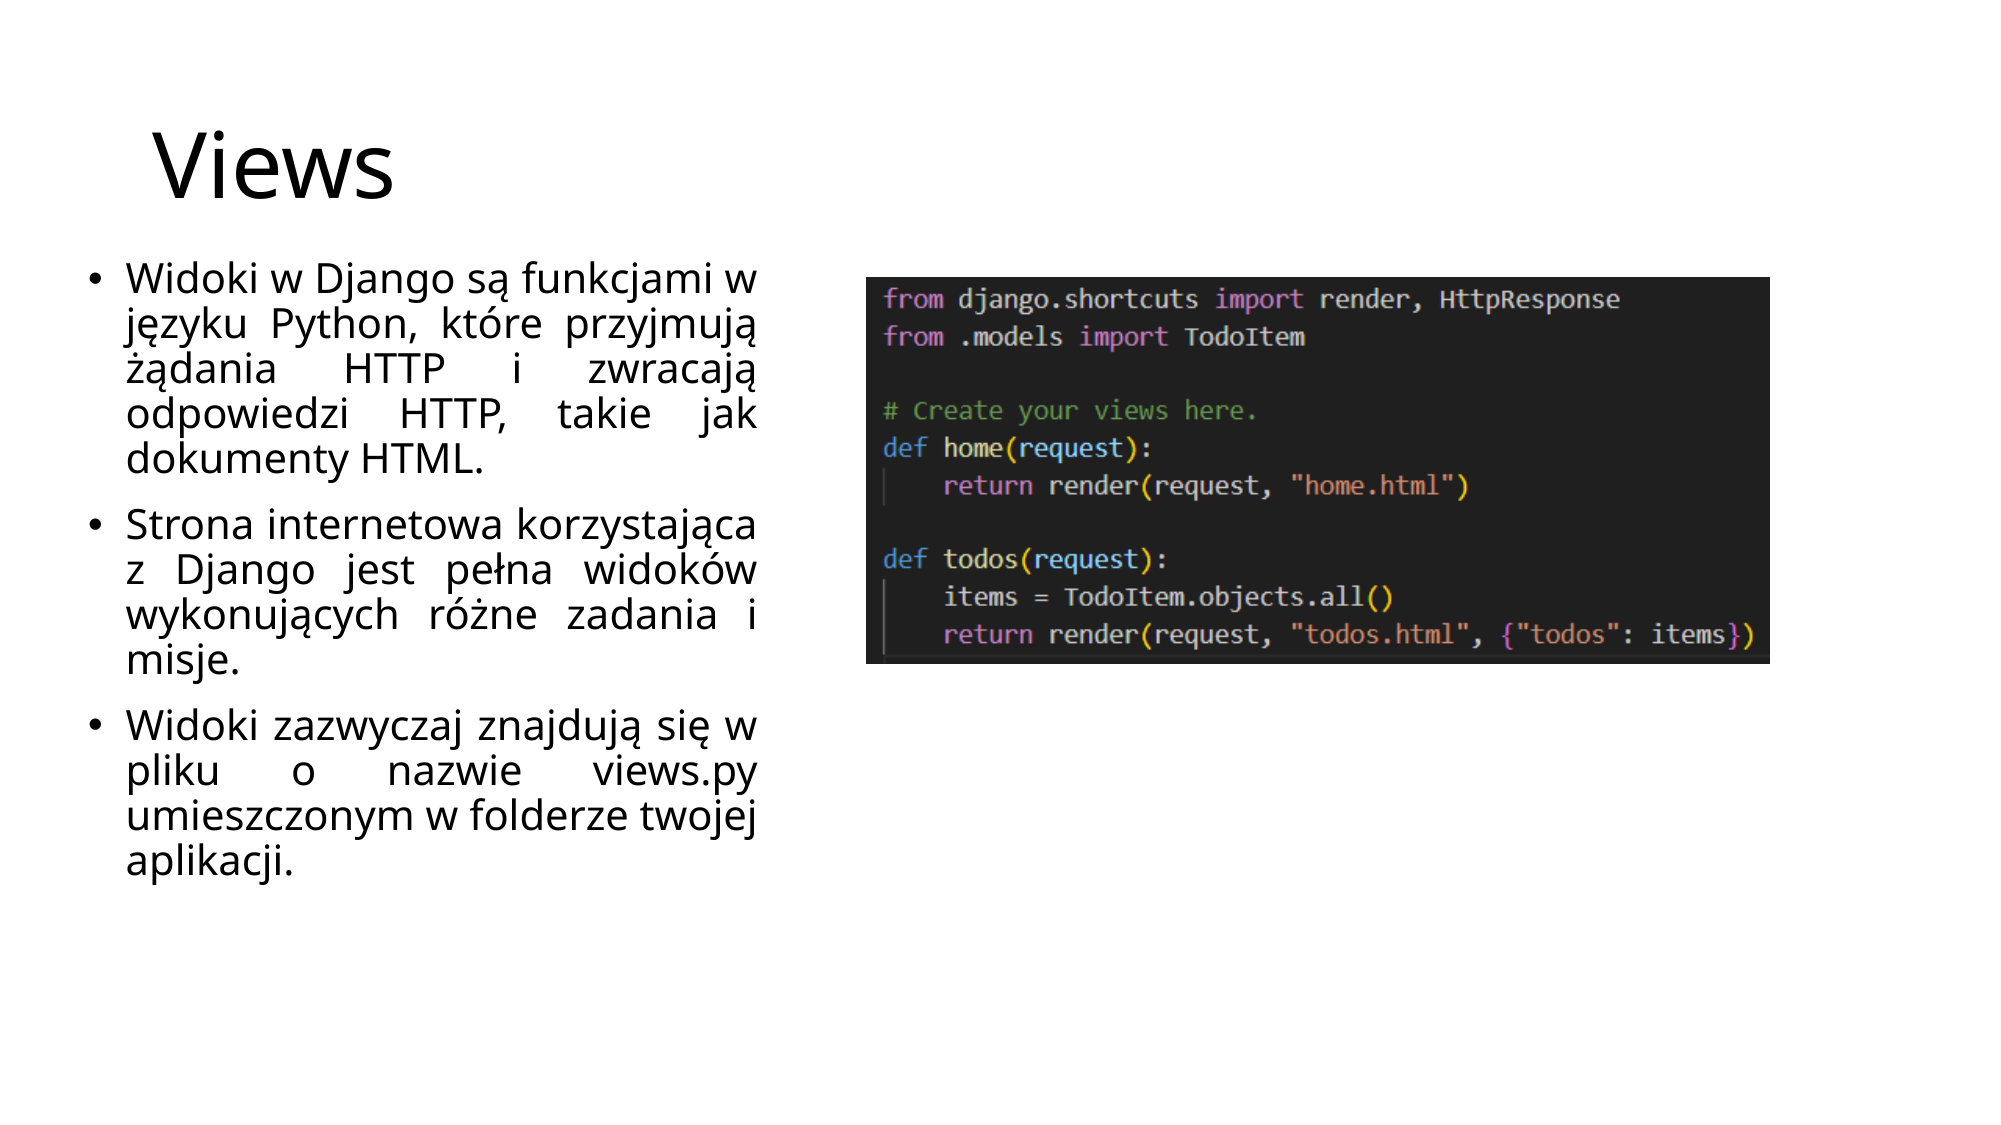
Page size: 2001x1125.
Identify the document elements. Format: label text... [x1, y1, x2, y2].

title Views [137, 59, 1863, 278]
list Widoki w Django są funkcjami w języku Python, które przyjmują żądania HTTP i zwracają odpowiedzi HTTP, takie jak dokumenty HTML. Strona internetowa korzystająca z Django jest pełna widoków wykonujących różne zadania i misje. Widoki zazwyczaj znajdują się w pliku o nazwie views.py umieszczonym w folderze twojej aplikacji. [73, 250, 773, 965]
picture [865, 276, 1770, 664]
